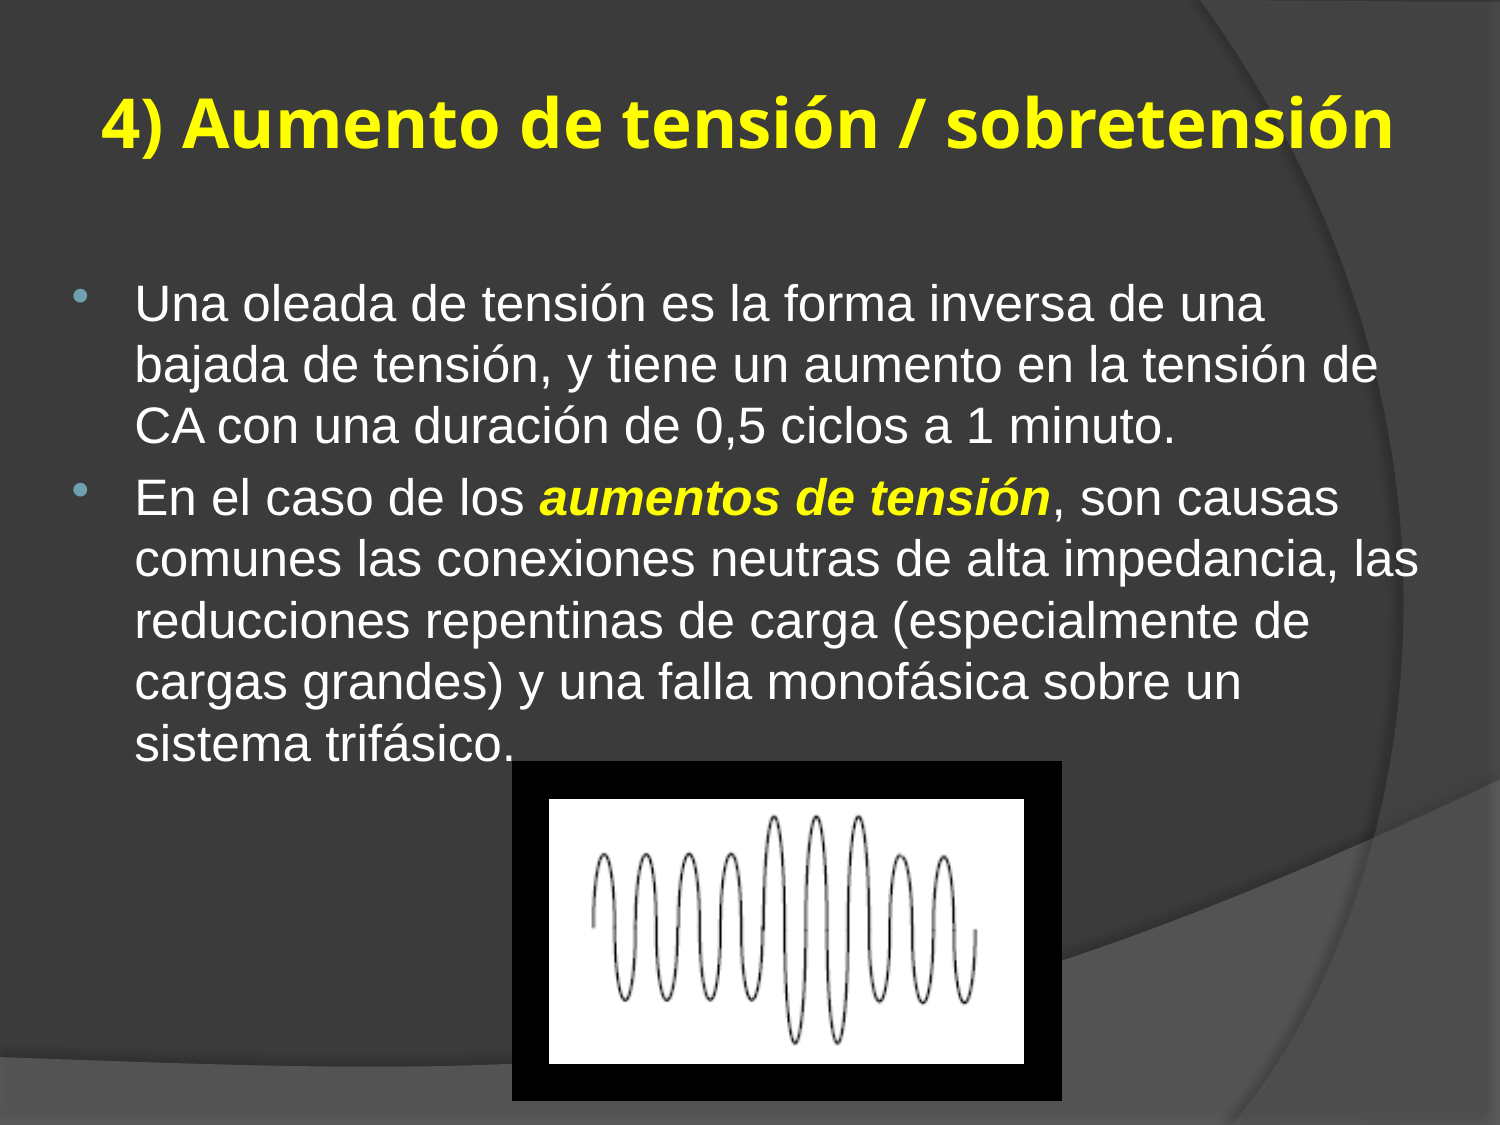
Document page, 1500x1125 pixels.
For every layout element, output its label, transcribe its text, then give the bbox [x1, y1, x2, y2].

list Una oleada de tensión es la forma inversa de una bajada de tensión, y tiene un aumento en la tensión de CA con una duración de 0,5 ciclos a 1 minuto. En el caso de los aumentos de tensión, son causas comunes las conexiones neutras de alta impedancia, las reducciones repentinas de carga (especialmente de cargas grandes) y una falla monofásica sobre un sistema trifásico. [53, 262, 1447, 787]
title 4) Aumento de tensión / sobretensión [75, 33, 1424, 209]
picture [548, 798, 1025, 1065]
